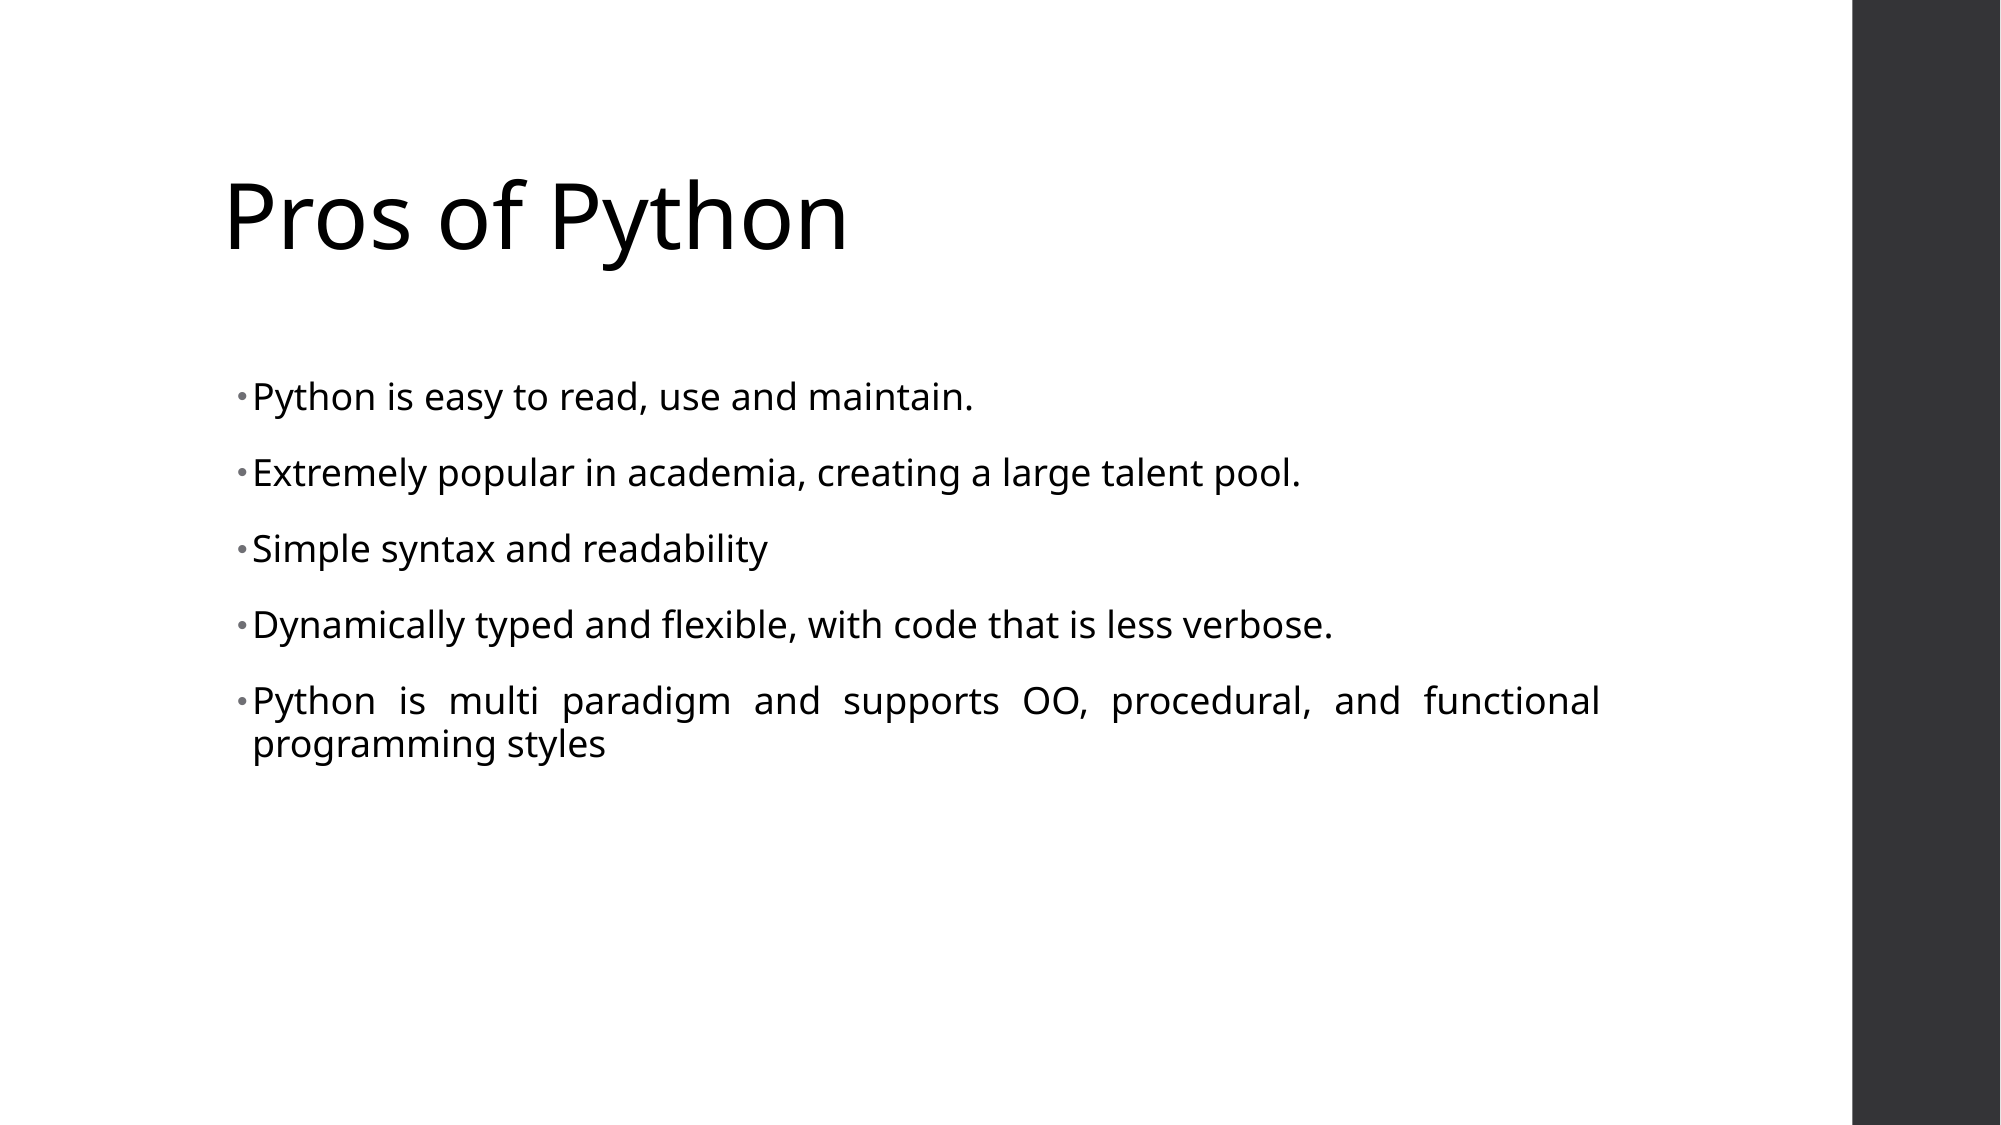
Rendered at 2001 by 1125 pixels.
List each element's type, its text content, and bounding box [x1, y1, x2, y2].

title Pros of Python [206, 60, 1797, 278]
list Python is easy to read, use and maintain. Extremely popular in academia, creating a large talent pool. Simple syntax and readability Dynamically typed and flexible, with code that is less verbose. Python is multi paradigm and supports OO, procedural, and functional programming styles [206, 368, 1617, 809]
